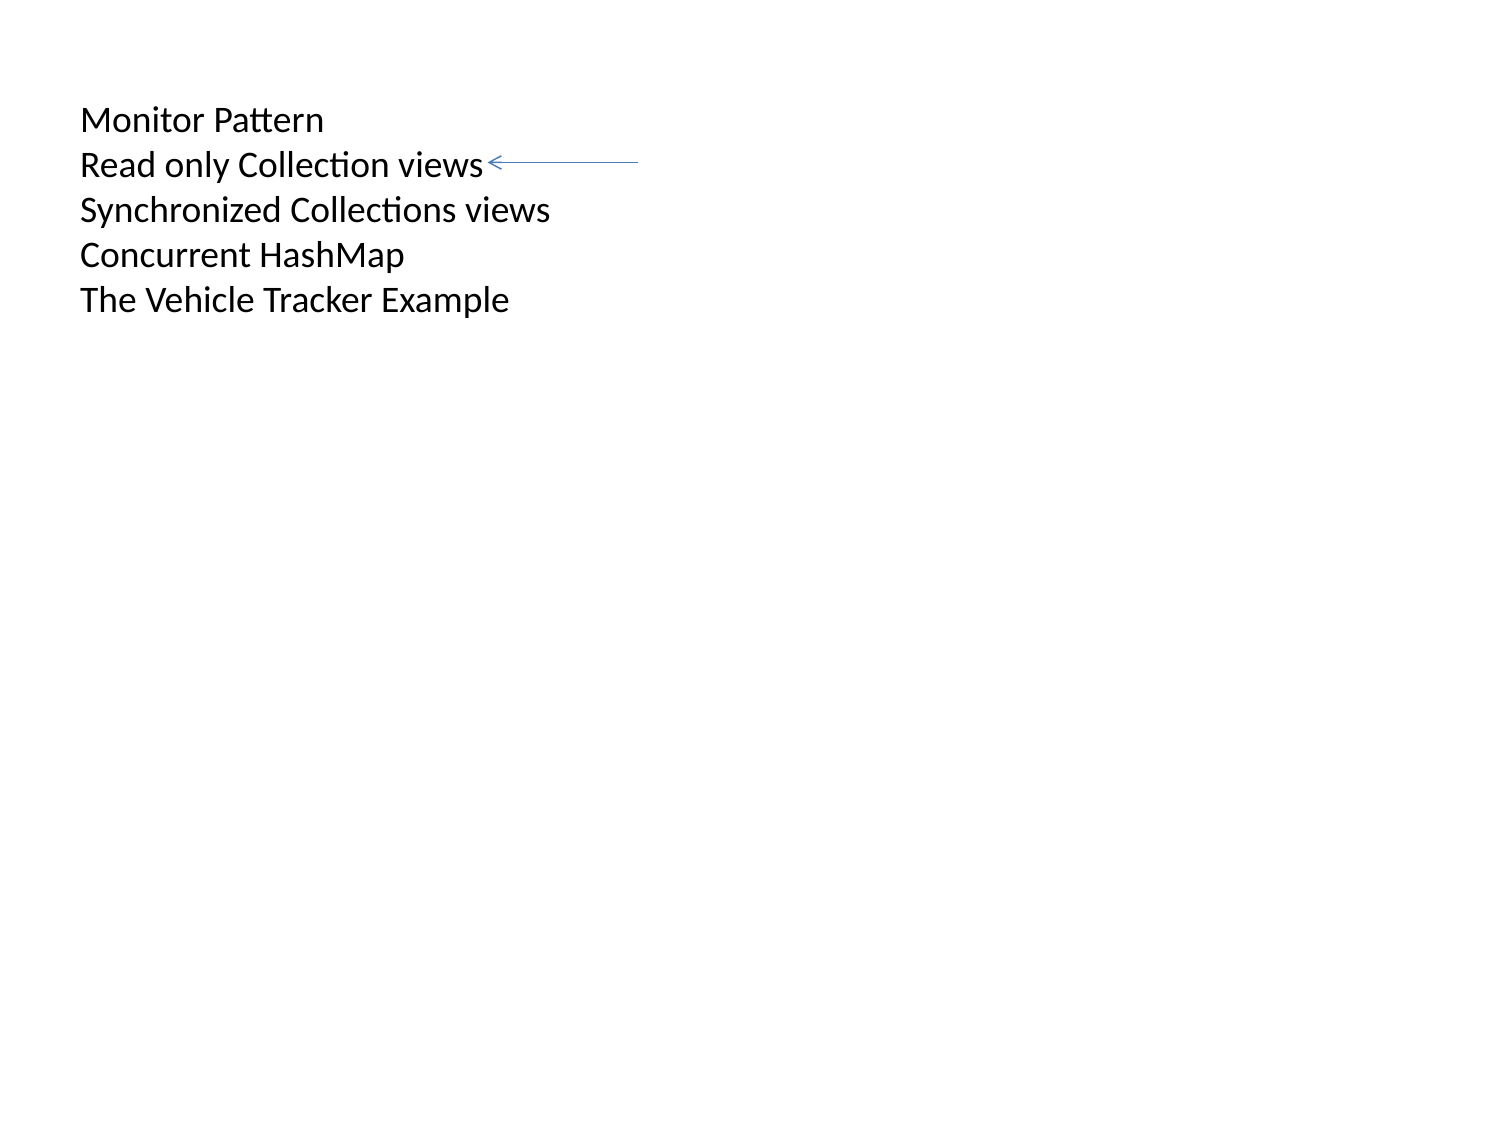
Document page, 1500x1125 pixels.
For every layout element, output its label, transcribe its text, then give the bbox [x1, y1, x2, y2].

text_box Monitor Pattern Read only Collection views Synchronized Collections views Concurrent HashMap The Vehicle Tracker Example [65, 87, 566, 328]
